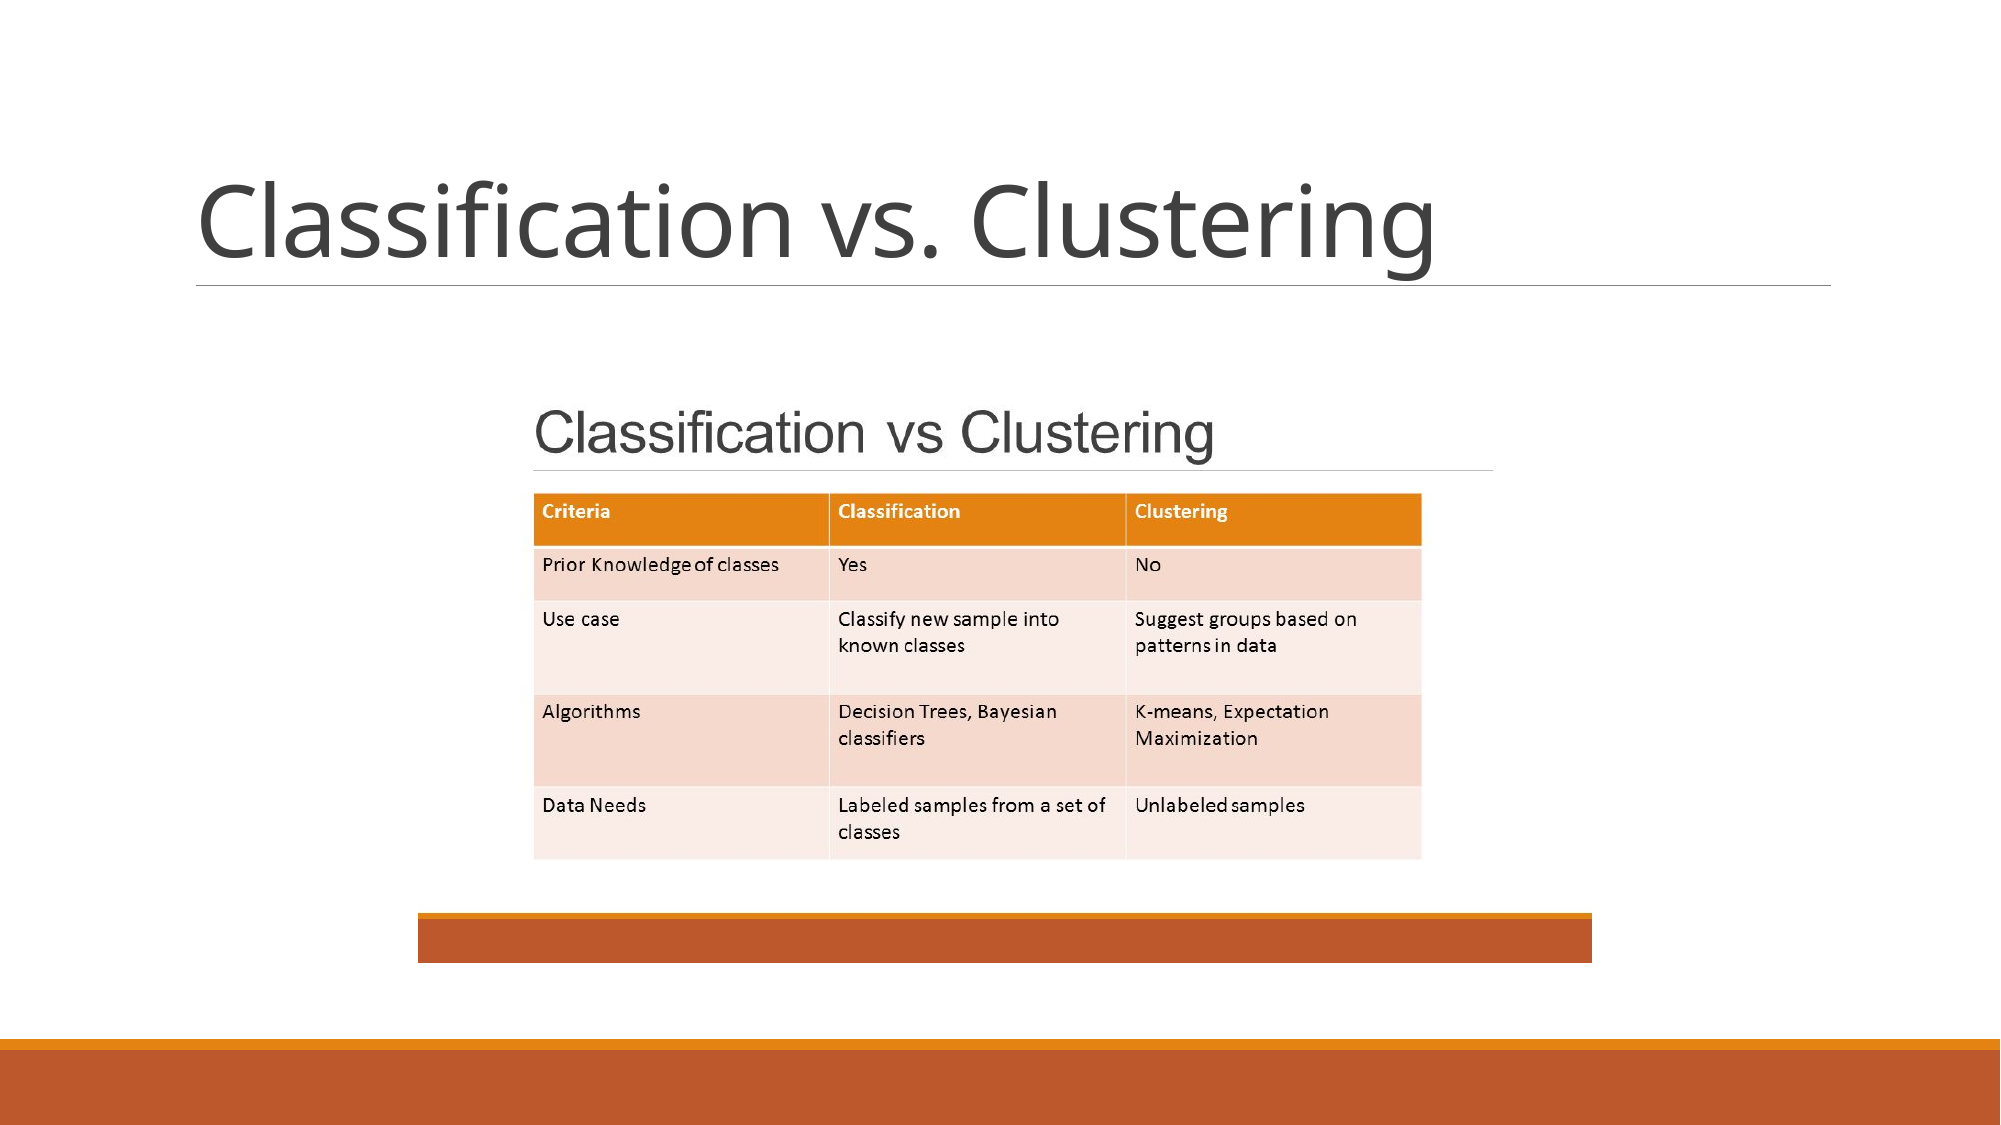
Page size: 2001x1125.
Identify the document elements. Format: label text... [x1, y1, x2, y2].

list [417, 302, 1592, 964]
title Classification vs. Clustering [180, 47, 1830, 285]
